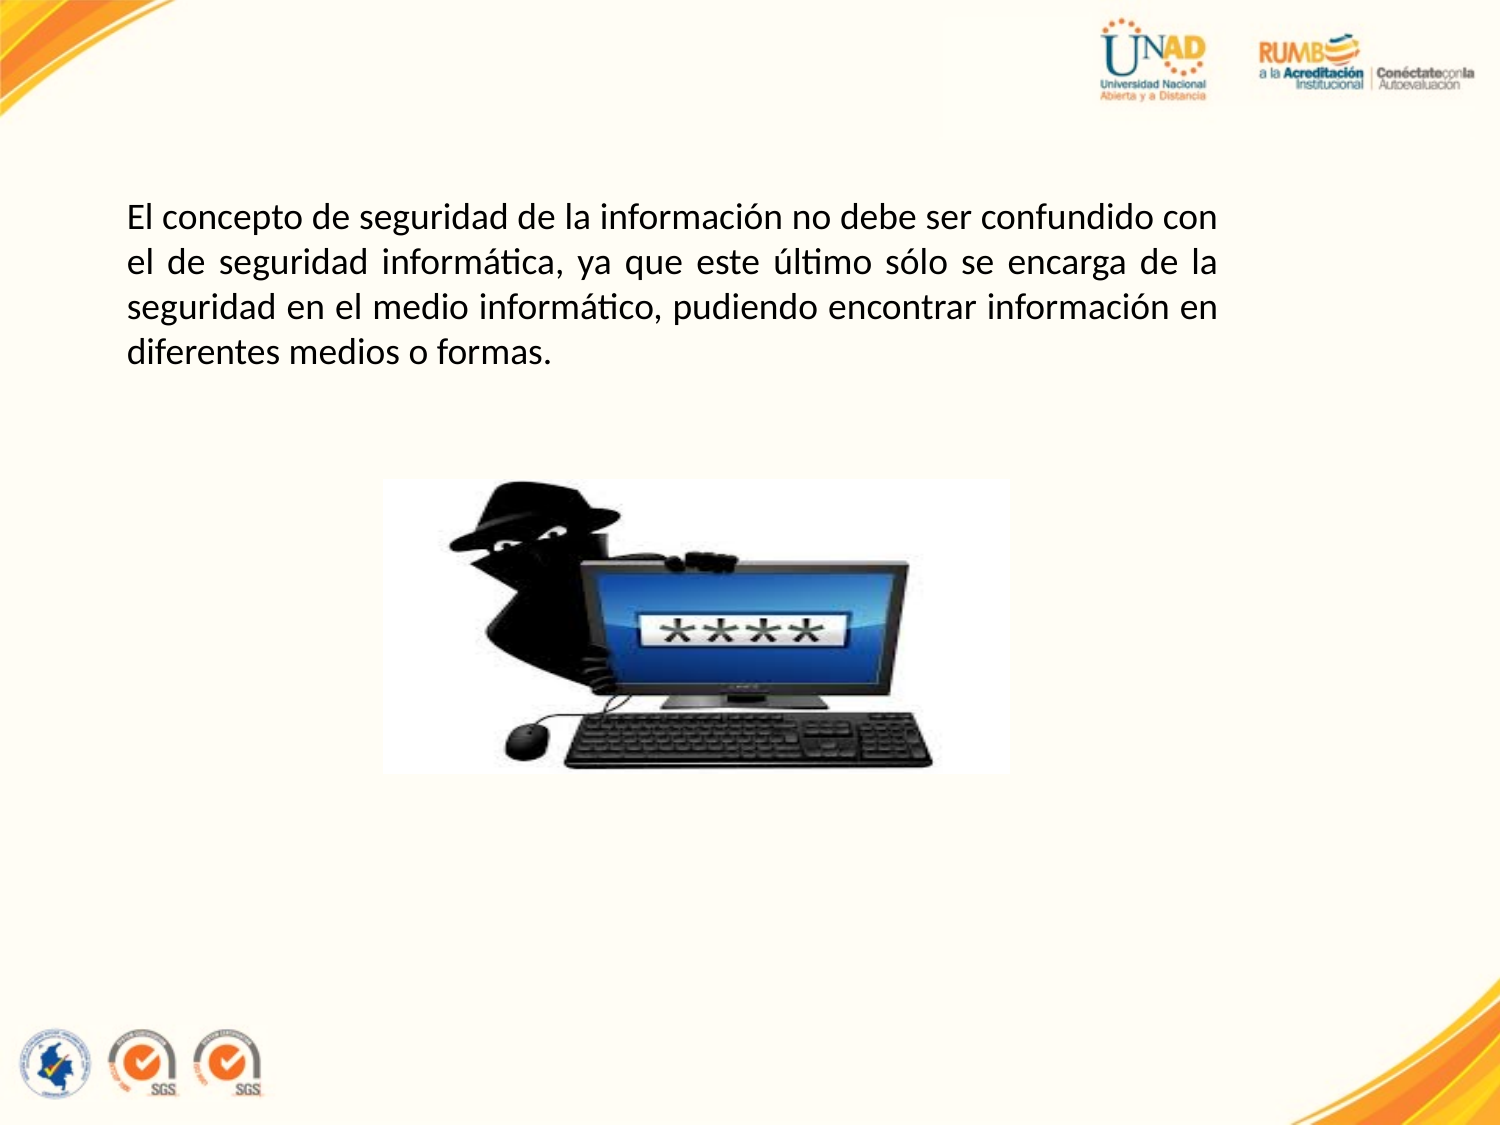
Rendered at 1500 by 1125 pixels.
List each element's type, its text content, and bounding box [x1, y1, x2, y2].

text_box El concepto de seguridad de la información no debe ser confundido con el de seguridad informática, ya que este último sólo se encarga de la seguridad en el medio informático, pudiendo encontrar información en diferentes medios o formas. [112, 184, 1235, 485]
text_box [25, 0, 243, 193]
picture [0, 0, 1500, 1125]
